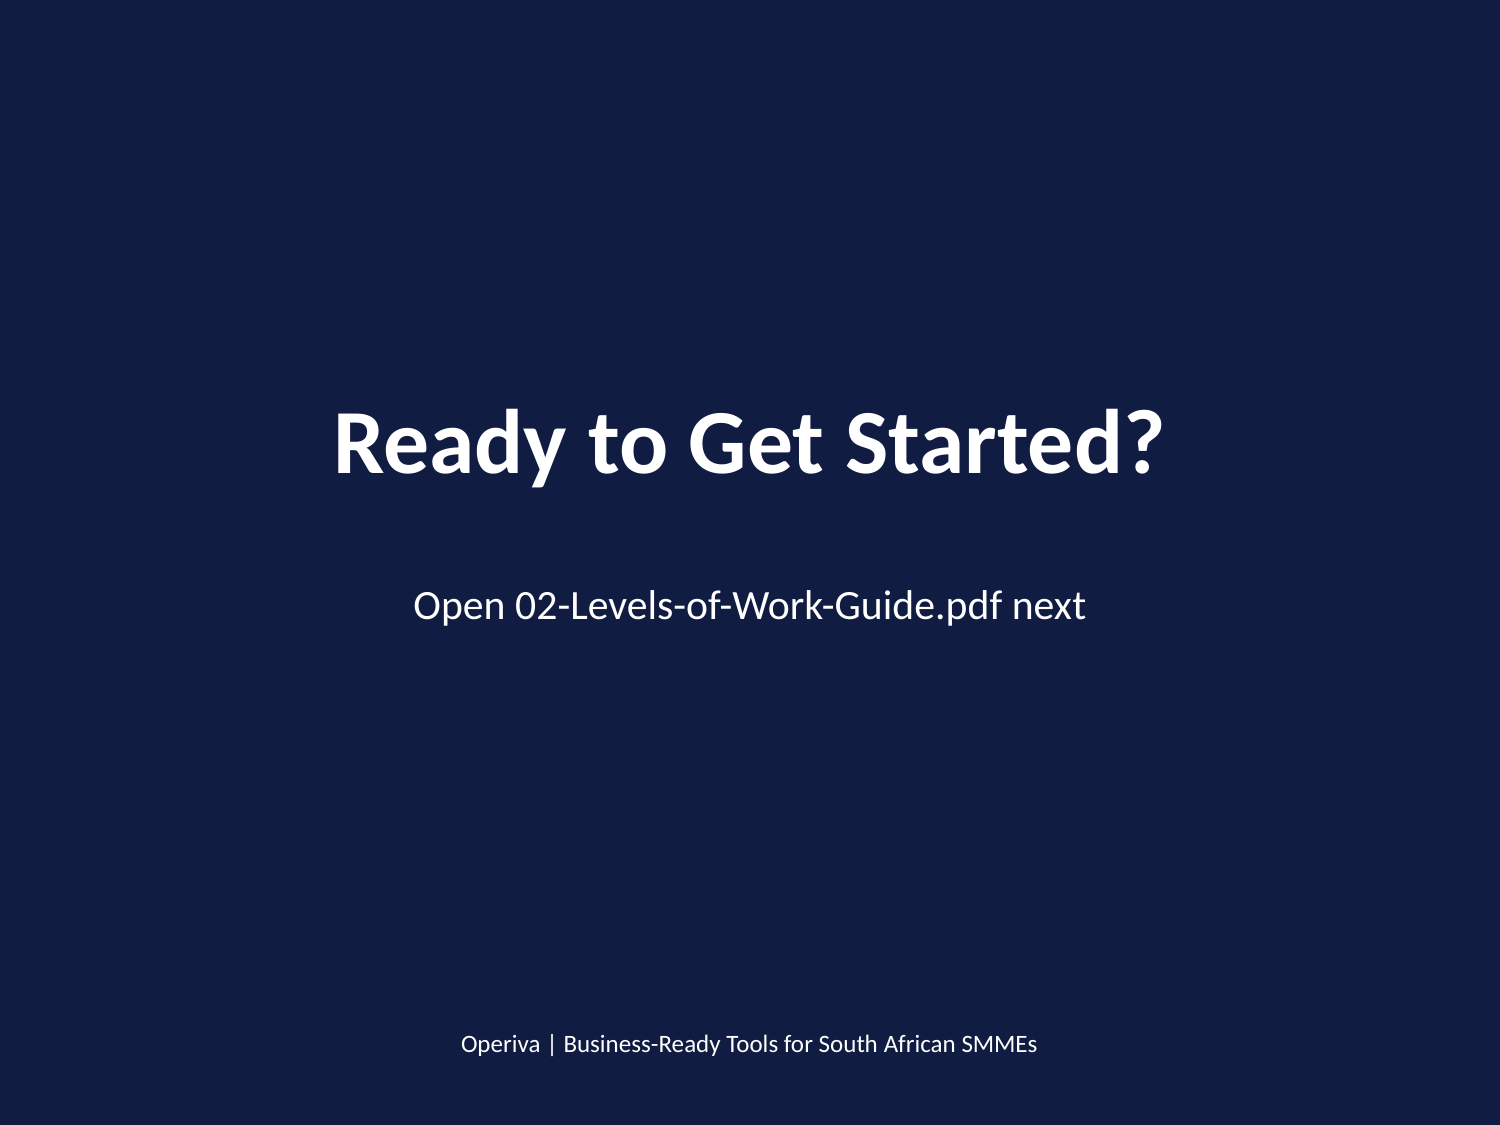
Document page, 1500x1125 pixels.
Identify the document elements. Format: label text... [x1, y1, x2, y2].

text_box Operiva | Business-Ready Tools for South African SMMEs [446, 1020, 1054, 1065]
text_box Ready to Get Started? [318, 374, 1182, 500]
text_box Open 02-Levels-of-Work-Guide.pdf next [398, 570, 1102, 635]
